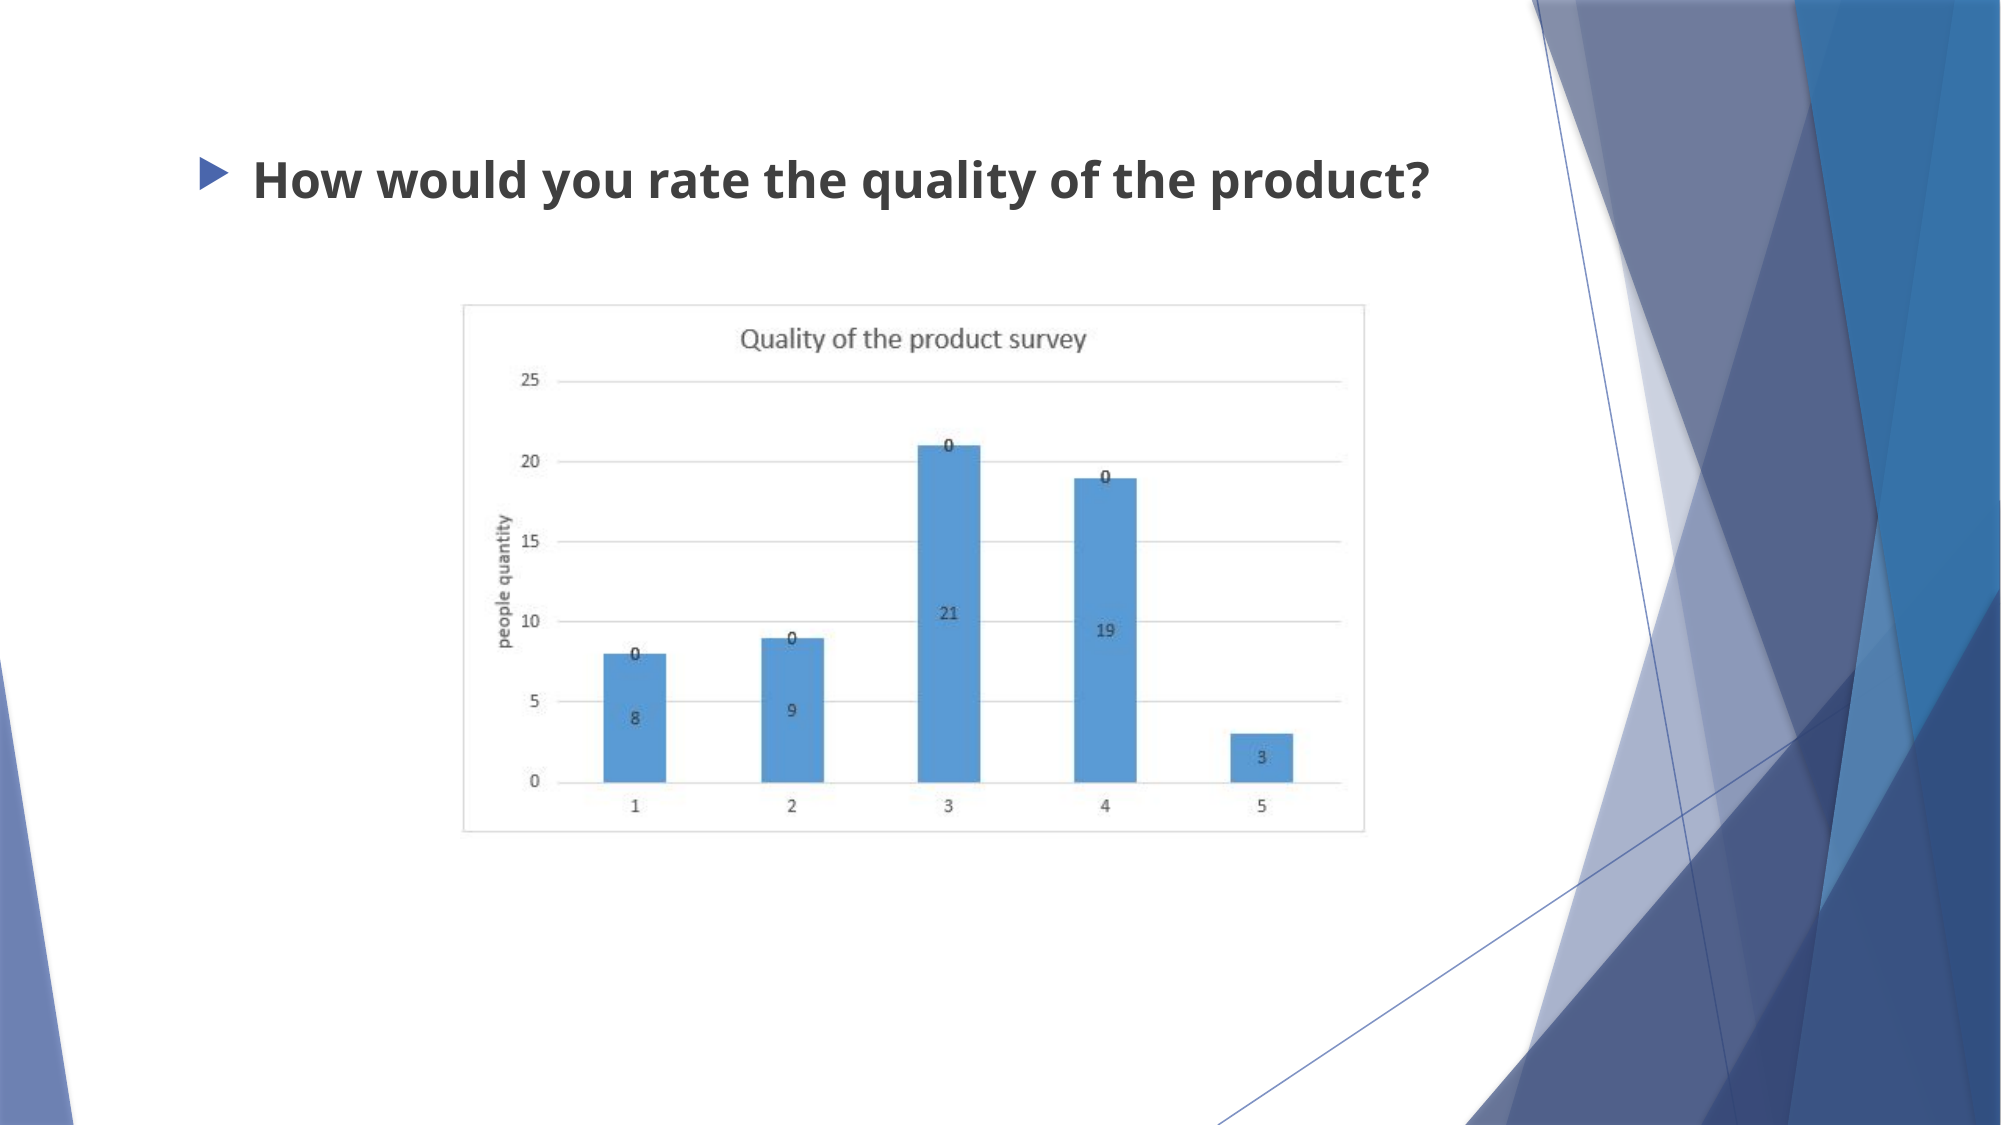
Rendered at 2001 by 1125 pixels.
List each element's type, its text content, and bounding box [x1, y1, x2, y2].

picture [459, 303, 1370, 839]
list How would you rate the quality of the product? [181, 141, 1649, 1025]
title [111, 99, 1522, 317]
